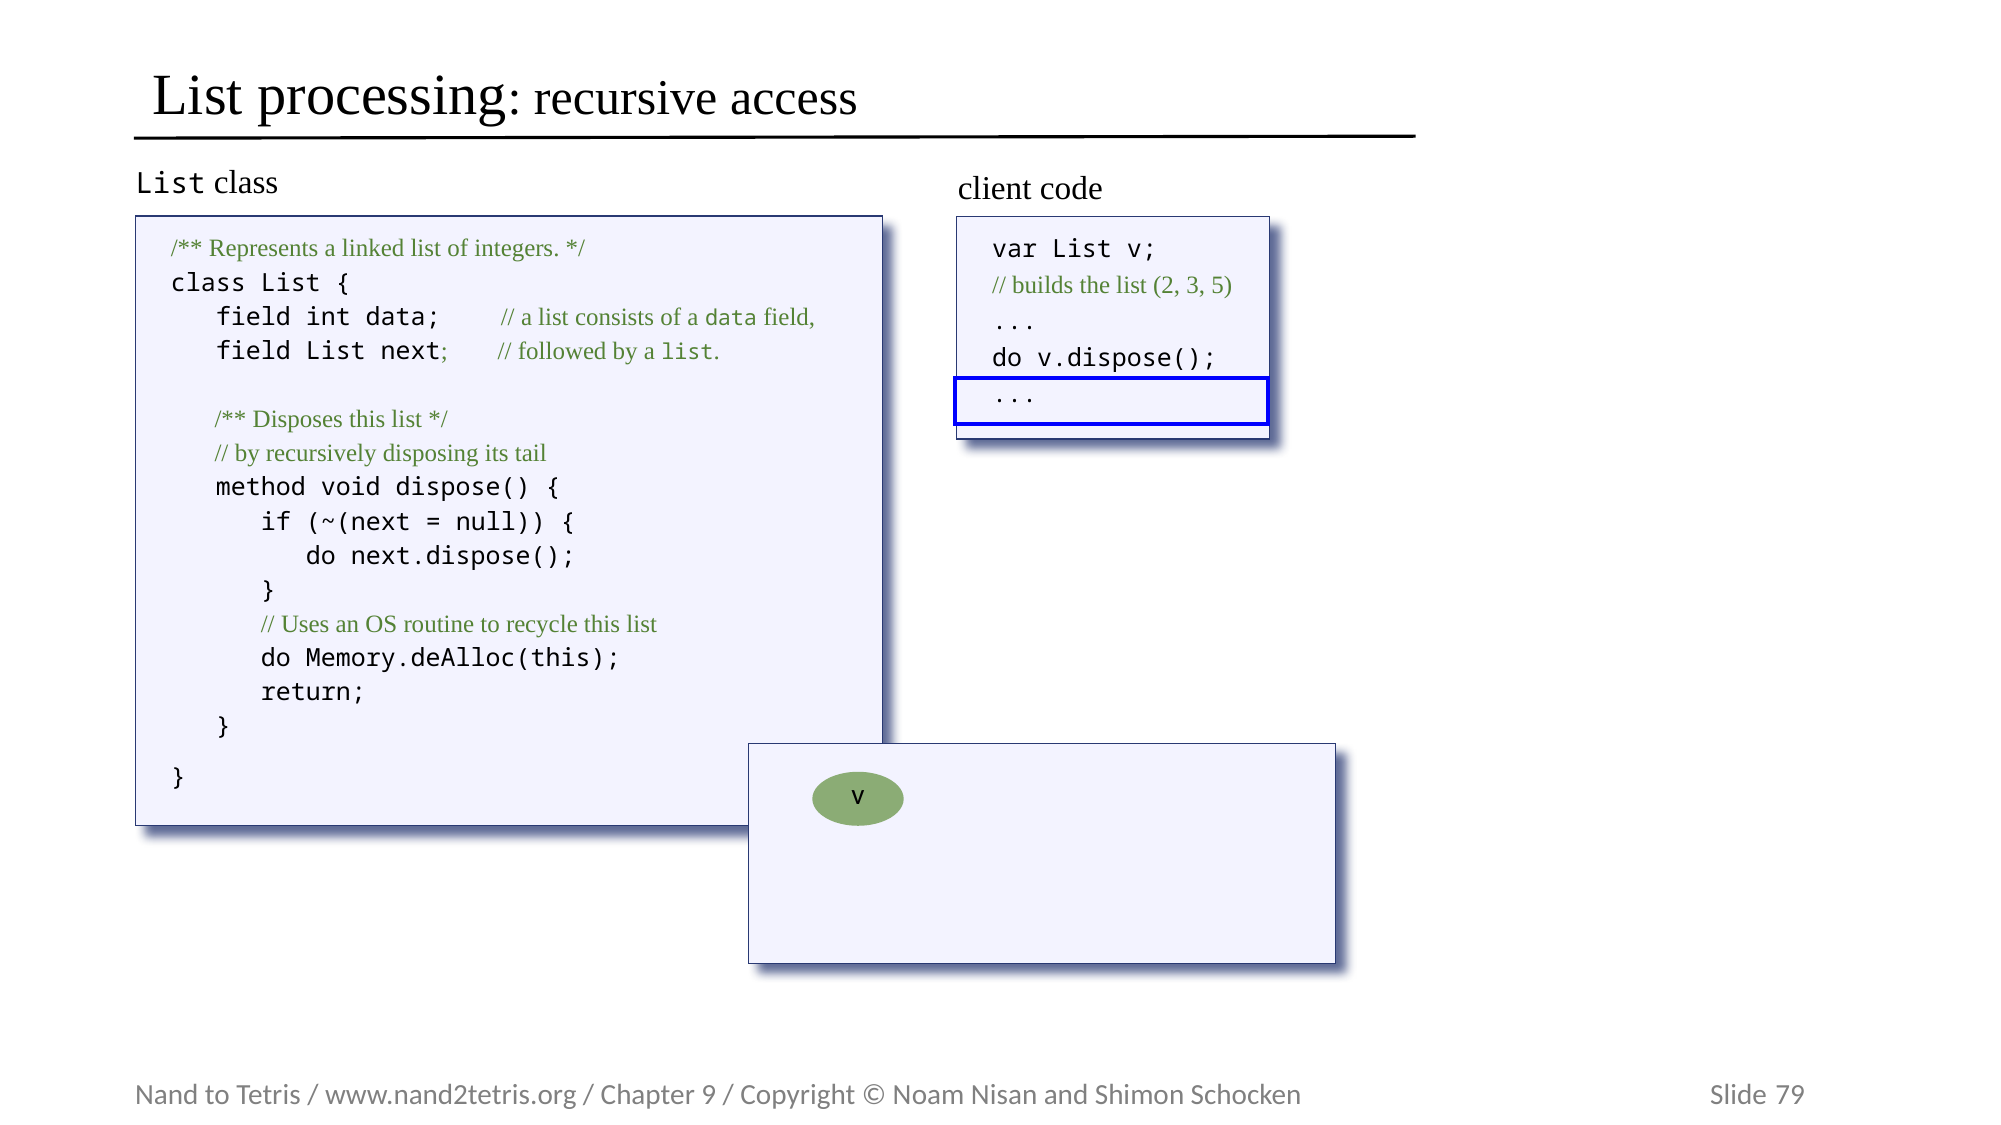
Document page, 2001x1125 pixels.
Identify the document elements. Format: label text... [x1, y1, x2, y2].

text_box v [811, 771, 905, 827]
text_box List class [120, 152, 360, 216]
text_box [748, 743, 1336, 964]
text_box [942, 158, 1270, 440]
title List processing: recursive access [137, 48, 1417, 144]
text_box /** Represents a linked list of integers. */ class List { field int data; // a list consists of a data field, field List next; // followed by a list. /** Disposes this list */ // by recursively disposing its tail method void dispose() { if (~(next = null)) { do next.dispose(); } // Uses an OS routine to recycle this list do Memory.deAlloc(this); return; } } [135, 216, 883, 826]
